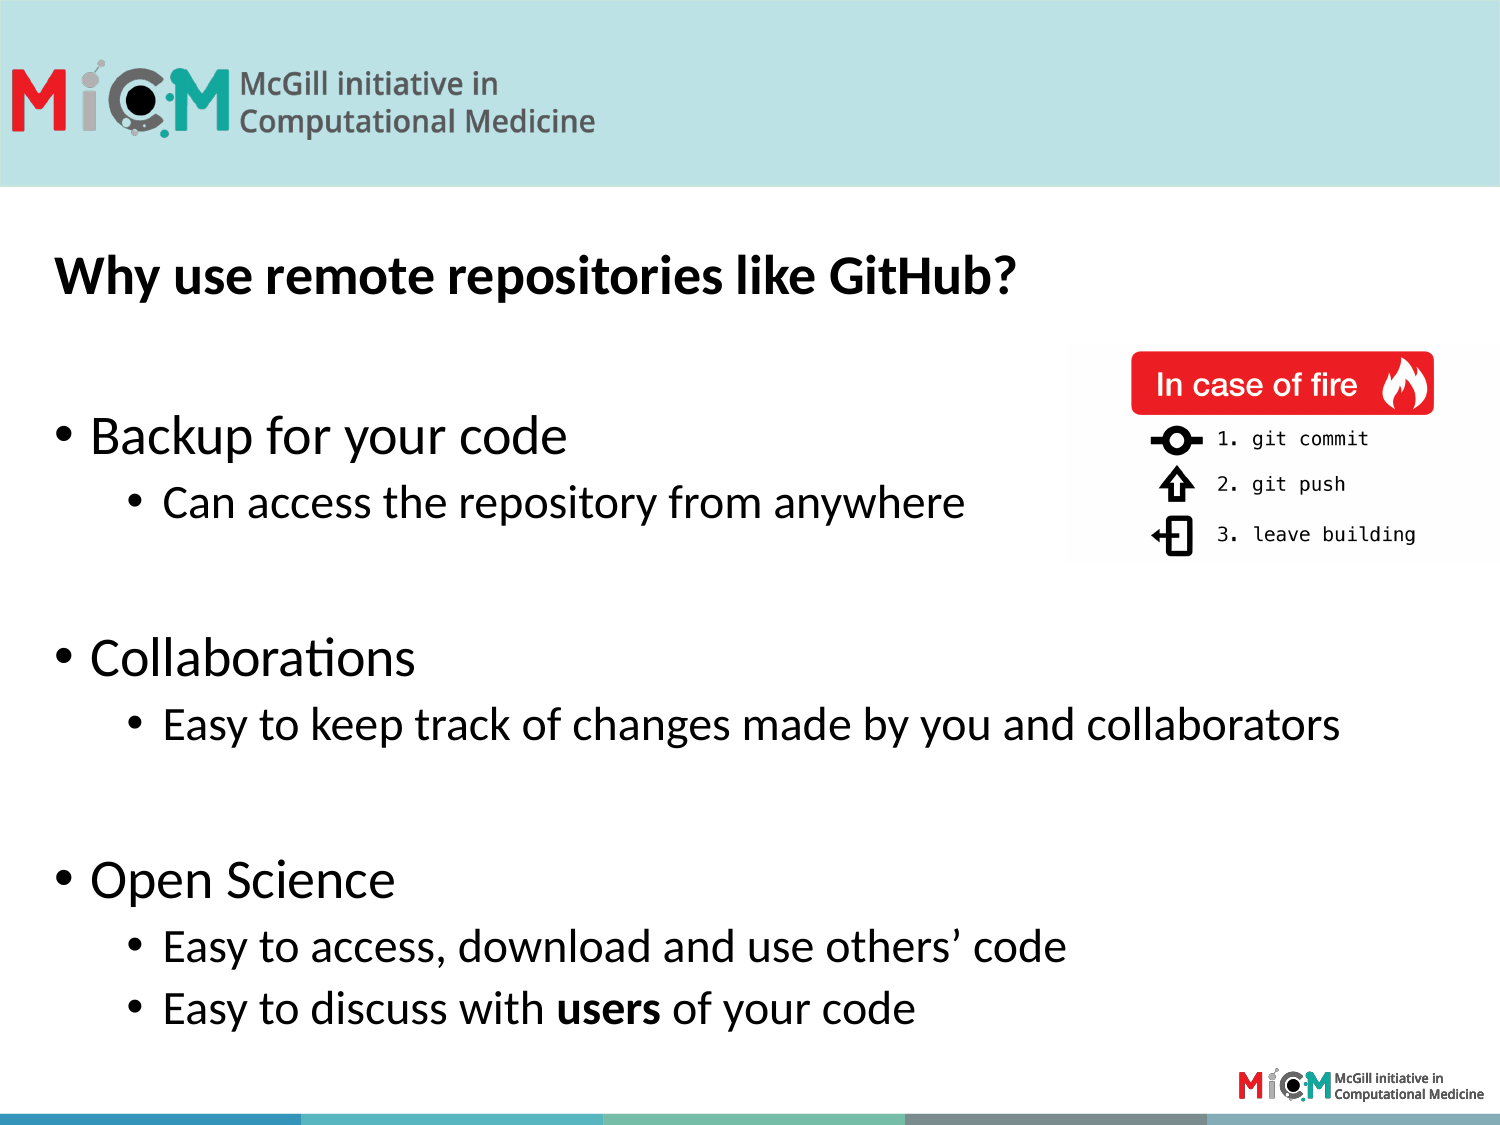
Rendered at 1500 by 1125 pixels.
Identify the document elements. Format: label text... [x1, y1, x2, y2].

picture [0, 19, 634, 187]
list Why use remote repositories like GitHub? Backup for your code Can access the repository from anywhere Collaborations Easy to keep track of changes made by you and collaborators Open Science Easy to access, download and use others’ code Easy to discuss with users of your code [39, 238, 1461, 1047]
picture [1211, 1051, 1500, 1122]
picture [1064, 344, 1500, 563]
